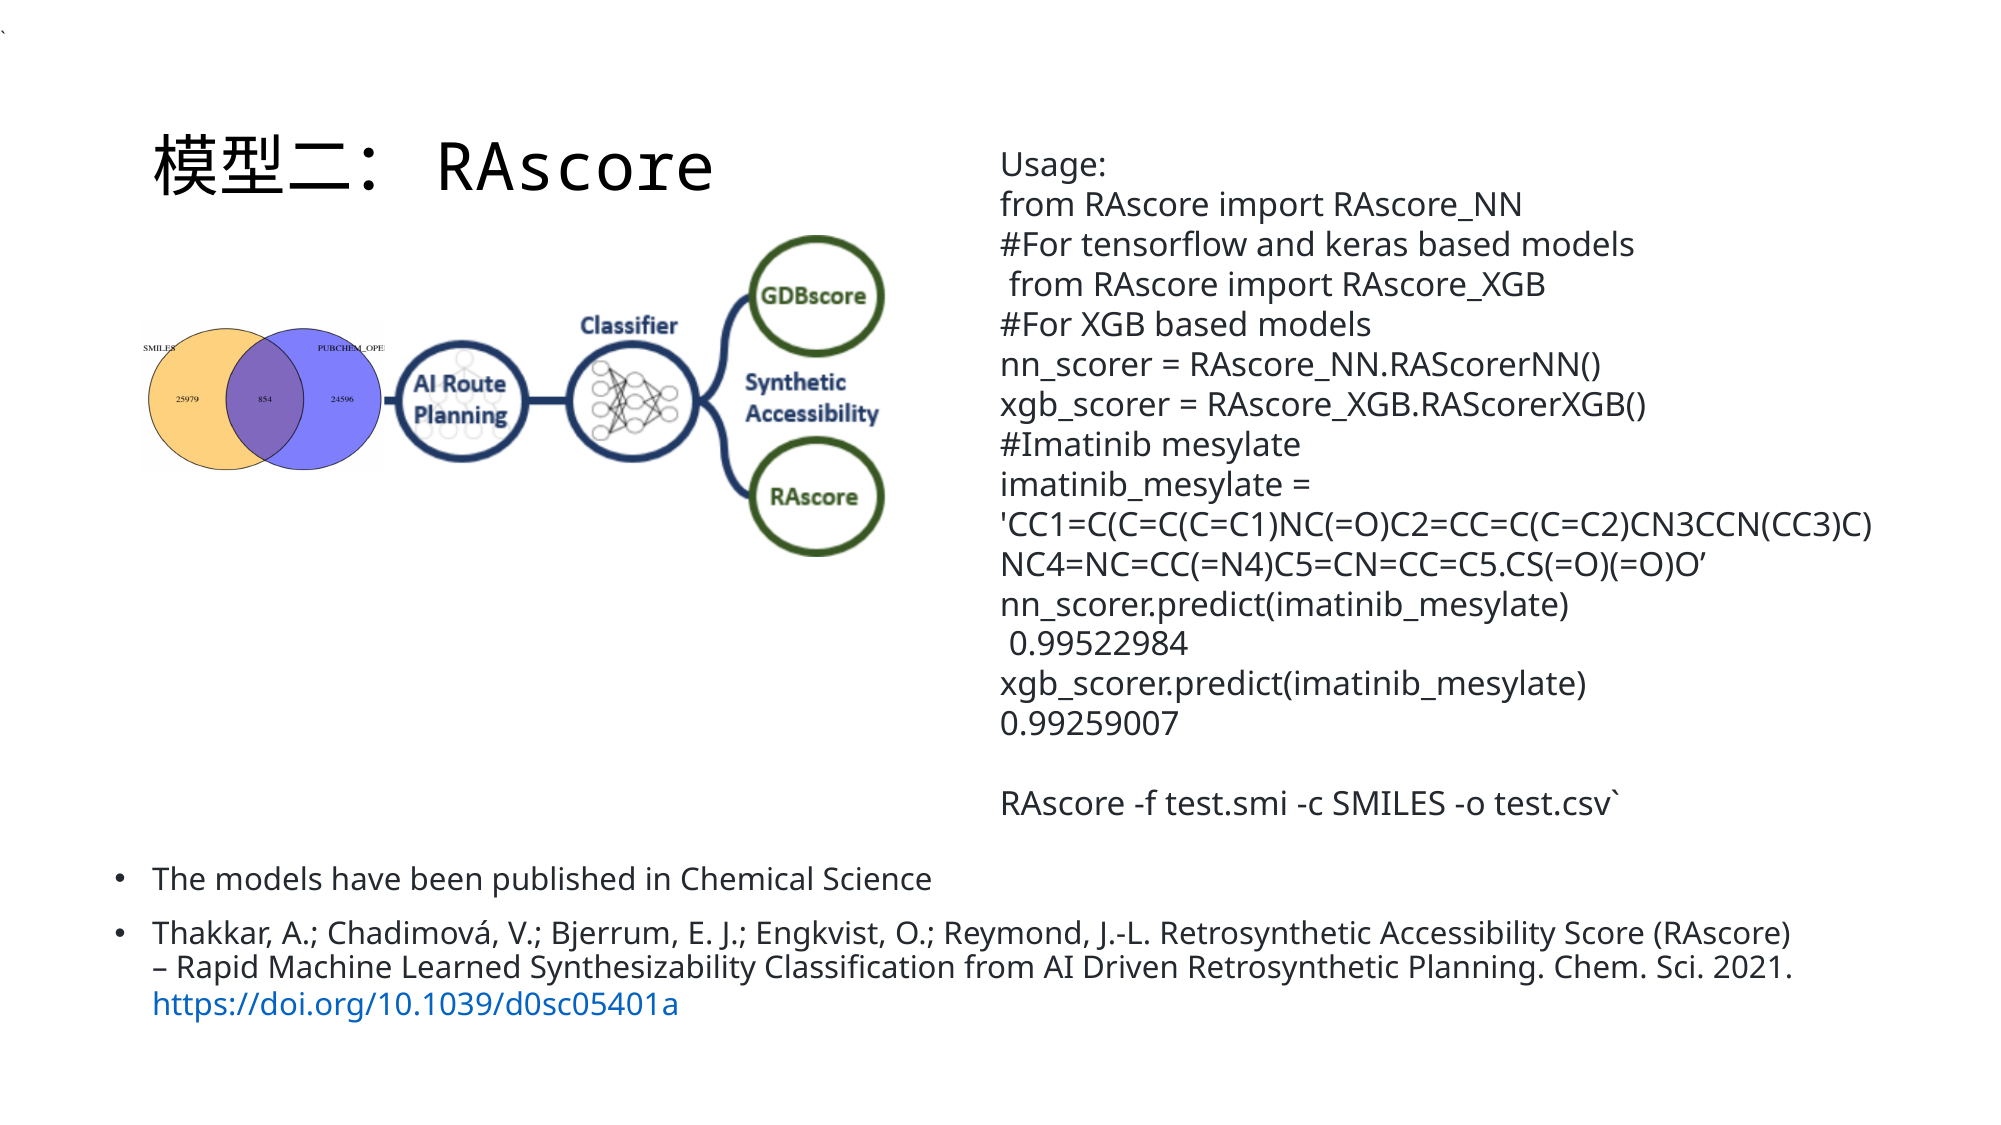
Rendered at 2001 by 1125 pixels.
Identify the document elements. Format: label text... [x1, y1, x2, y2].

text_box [137, 235, 962, 559]
title 模型二：RAscore [137, 59, 1863, 278]
text_box ` [0, 26, 6, 49]
list The models have been published in Chemical Science Thakkar, A.; Chadimová, V.; Bjerrum, E. J.; Engkvist, O.; Reymond, J.-L. Retrosynthetic Accessibility Score (RAscore) – Rapid Machine Learned Synthesizability Classification from AI Driven Retrosynthetic Planning. Chem. Sci. 2021. https://doi.org/10.1039/d0sc05401a [99, 855, 1825, 1125]
text_box Usage: from RAscore import RAscore_NN #For tensorflow and keras based models from RAscore import RAscore_XGB #For XGB based models nn_scorer = RAscore_NN.RAScorerNN() xgb_scorer = RAscore_XGB.RAScorerXGB() #Imatinib mesylate imatinib_mesylate = 'CC1=C(C=C(C=C1)NC(=O)C2=CC=C(C=C2)CN3CCN(CC3)C)NC4=NC=CC(=N4)C5=CN=CC=C5.CS(=O)(=O)O’ nn_scorer.predict(imatinib_mesylate) 0.99522984 xgb_scorer.predict(imatinib_mesylate) 0.99259007 RAscore -f test.smi -c SMILES -o test.csv` [999, 143, 1891, 823]
